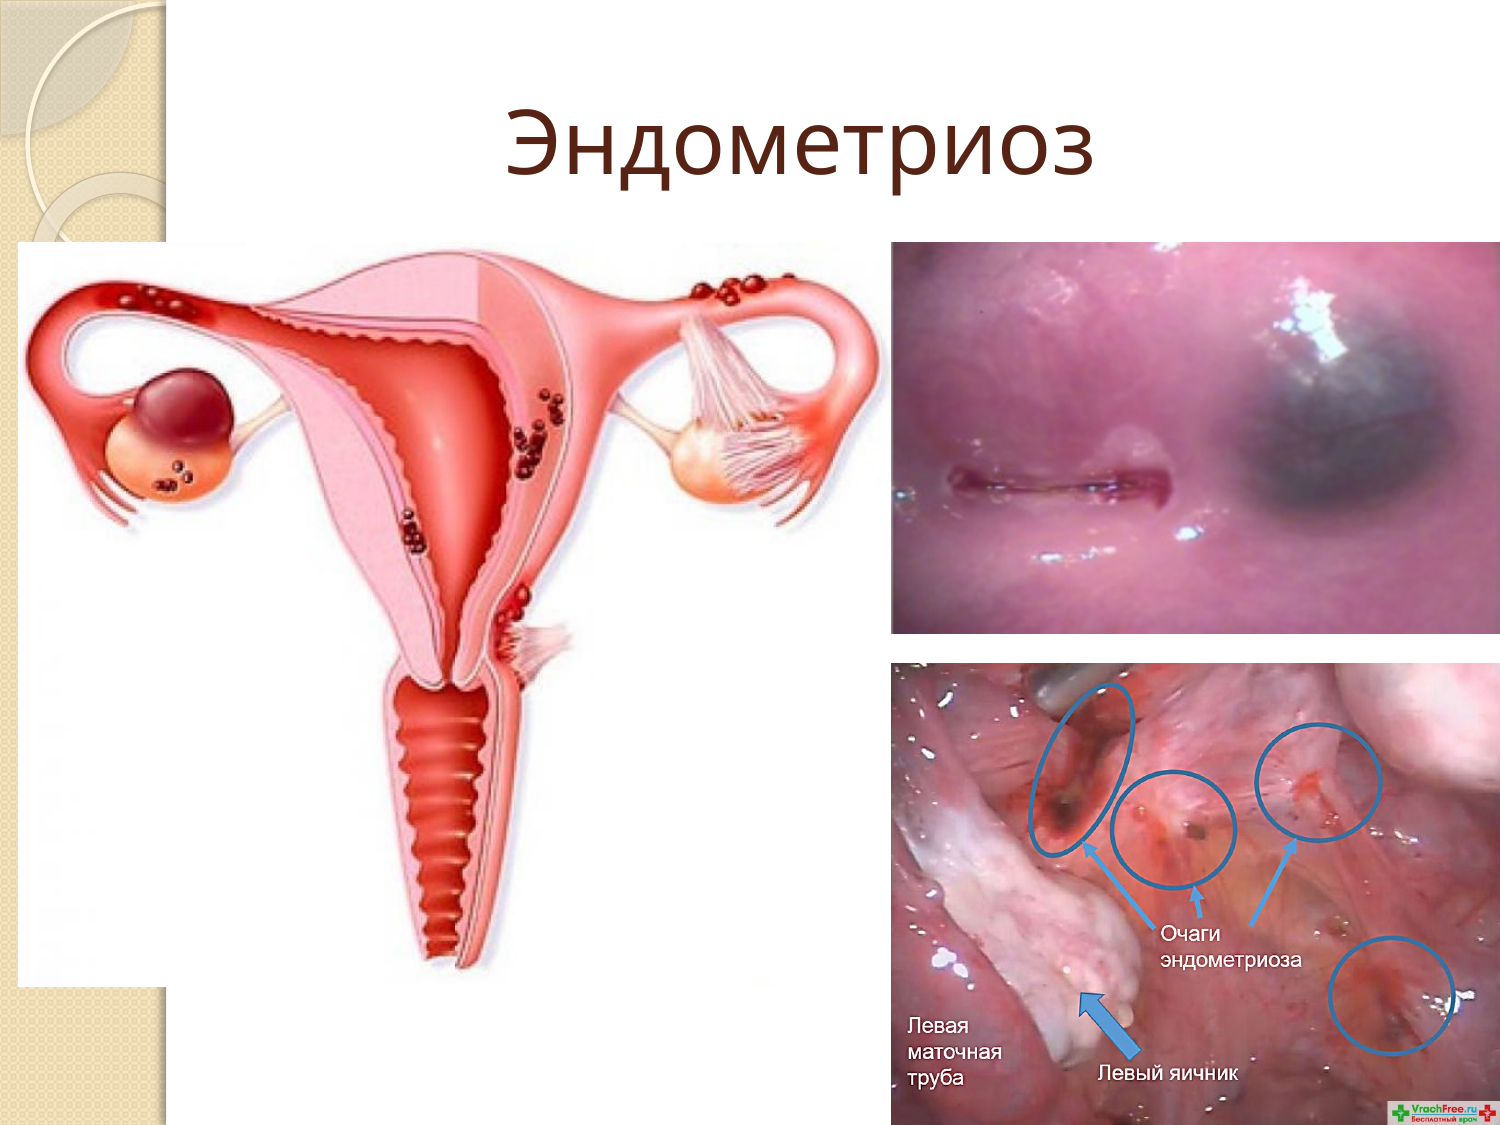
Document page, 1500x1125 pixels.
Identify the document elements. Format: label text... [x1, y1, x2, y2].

picture [18, 242, 1500, 1125]
title Эндометриоз [159, 45, 1466, 233]
